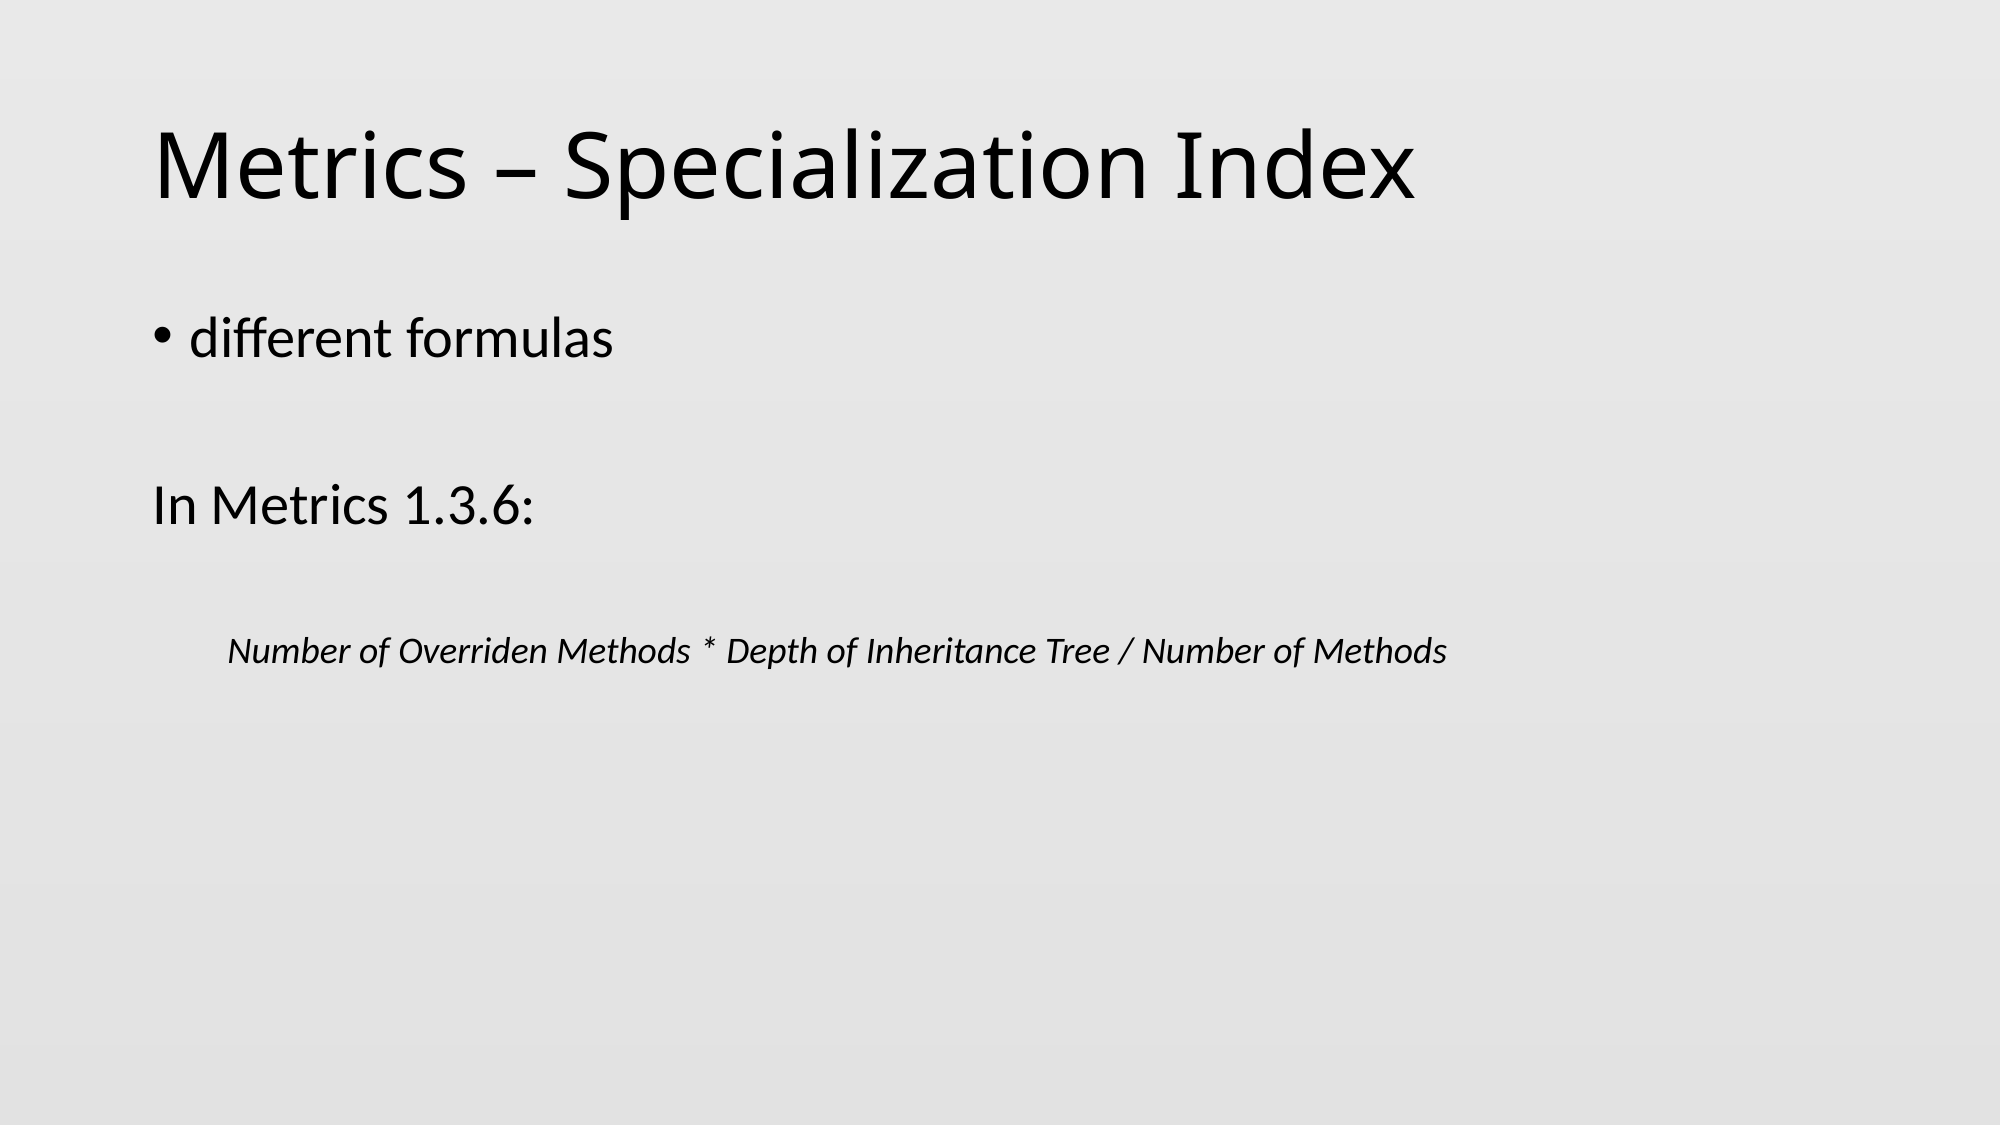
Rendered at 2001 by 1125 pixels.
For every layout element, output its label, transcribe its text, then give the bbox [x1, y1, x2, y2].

list different formulas In Metrics 1.3.6: Number of Overriden Methods * Depth of Inheritance Tree / Number of Methods [137, 299, 1863, 1014]
title Metrics – Specialization Index [137, 59, 1863, 278]
